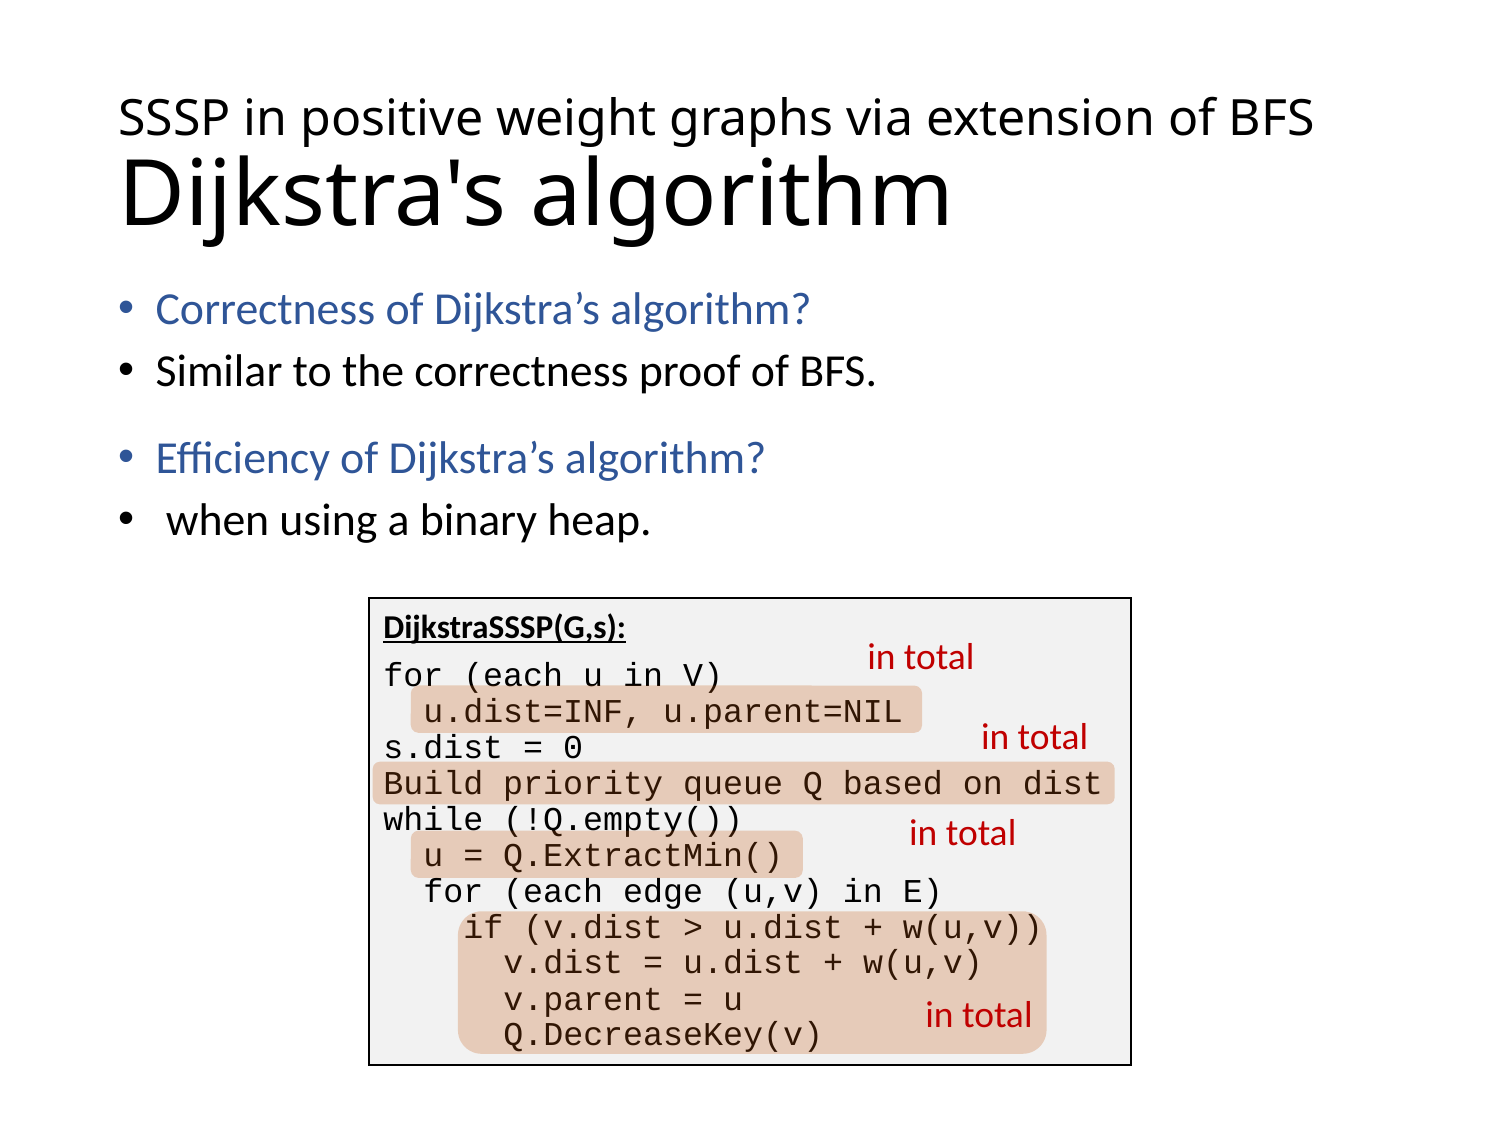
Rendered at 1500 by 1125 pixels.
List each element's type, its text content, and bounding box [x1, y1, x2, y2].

title SSSP in positive weight graphs via extension of BFS Dijkstra's algorithm [103, 59, 1397, 278]
text_box [371, 760, 1116, 806]
text_box [409, 684, 924, 734]
text_box [456, 910, 1048, 1055]
text_box [409, 829, 804, 880]
text_box DijkstraSSSP(G,s): for (each u in V) u.dist=INF, u.parent=NIL s.dist = 0 Build priority queue Q based on dist while (!Q.empty()) u = Q.ExtractMin() for (each edge (u,v) in E) if (v.dist > u.dist + w(u,v)) v.dist = u.dist + w(u,v) v.parent = u Q.DecreaseKey(v) [368, 597, 1132, 1066]
